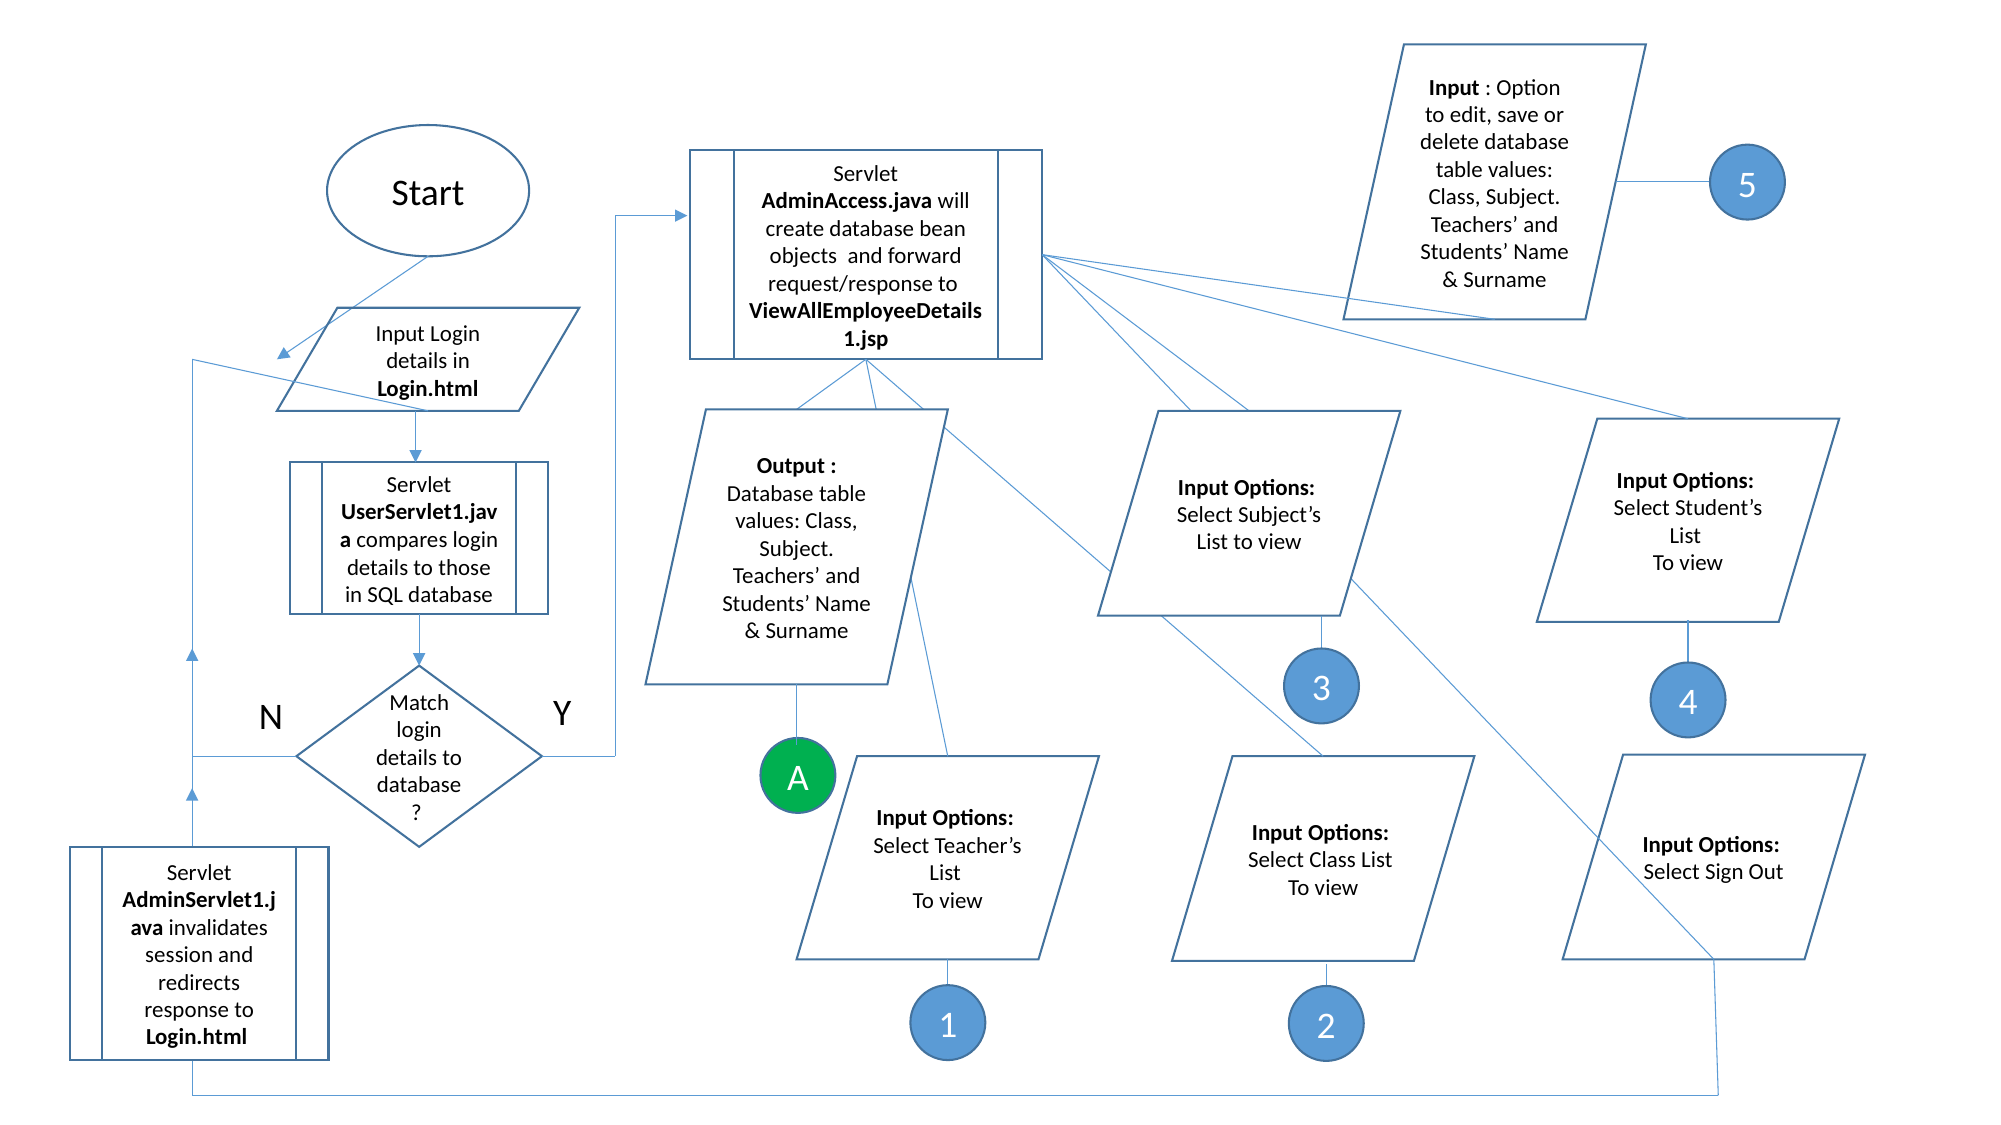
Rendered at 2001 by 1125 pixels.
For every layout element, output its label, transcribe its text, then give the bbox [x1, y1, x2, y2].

text_box 5 [1708, 143, 1786, 221]
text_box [865, 359, 1042, 757]
text_box Y [538, 680, 602, 741]
text_box 1 [909, 984, 987, 1062]
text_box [1042, 254, 1593, 857]
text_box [826, 359, 865, 410]
text_box Input Options: Select Teacher’s List To view [795, 755, 1071, 961]
text_box Input Login details in Login.html [293, 306, 582, 412]
text_box A [759, 736, 837, 814]
text_box Input : Option to edit, save or delete database table values: Class, Subject. Teachers’ and Students’ Name & Surname [1372, 43, 1648, 254]
text_box 2 [1287, 984, 1365, 1062]
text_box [1713, 959, 1719, 1096]
text_box Servlet UserServlet1.java compares login details to those in SQL database [289, 461, 549, 615]
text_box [1042, 181, 1374, 255]
text_box Start [326, 123, 531, 258]
text_box N [244, 684, 308, 745]
text_box 4 [1649, 661, 1727, 739]
text_box Servlet AdminAccess.java will create database bean objects and forward request/response to ViewAllEmployeeDetails1.jsp [689, 149, 1043, 360]
text_box Servlet AdminServlet1.java invalidates session and redirects response to Login.html [69, 846, 192, 1061]
text_box Servlet AdminServlet1.java invalidates session and redirects response to Login.html [193, 846, 330, 1061]
text_box Output : Database table values: Class, Subject. Teachers’ and Students’ Name & Surname [644, 408, 865, 686]
text_box Input Login details in Login.html [275, 382, 426, 412]
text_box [1593, 254, 1719, 419]
text_box Input Options: Select Sign Out [1561, 839, 1713, 961]
text_box Input Options: Select Student’s List To view [1593, 417, 1841, 623]
text_box Input Options: Select Sign Out [1598, 753, 1867, 961]
text_box Match login details to database ? [294, 664, 544, 849]
text_box Input Options: Select Class List To view [1170, 857, 1446, 962]
